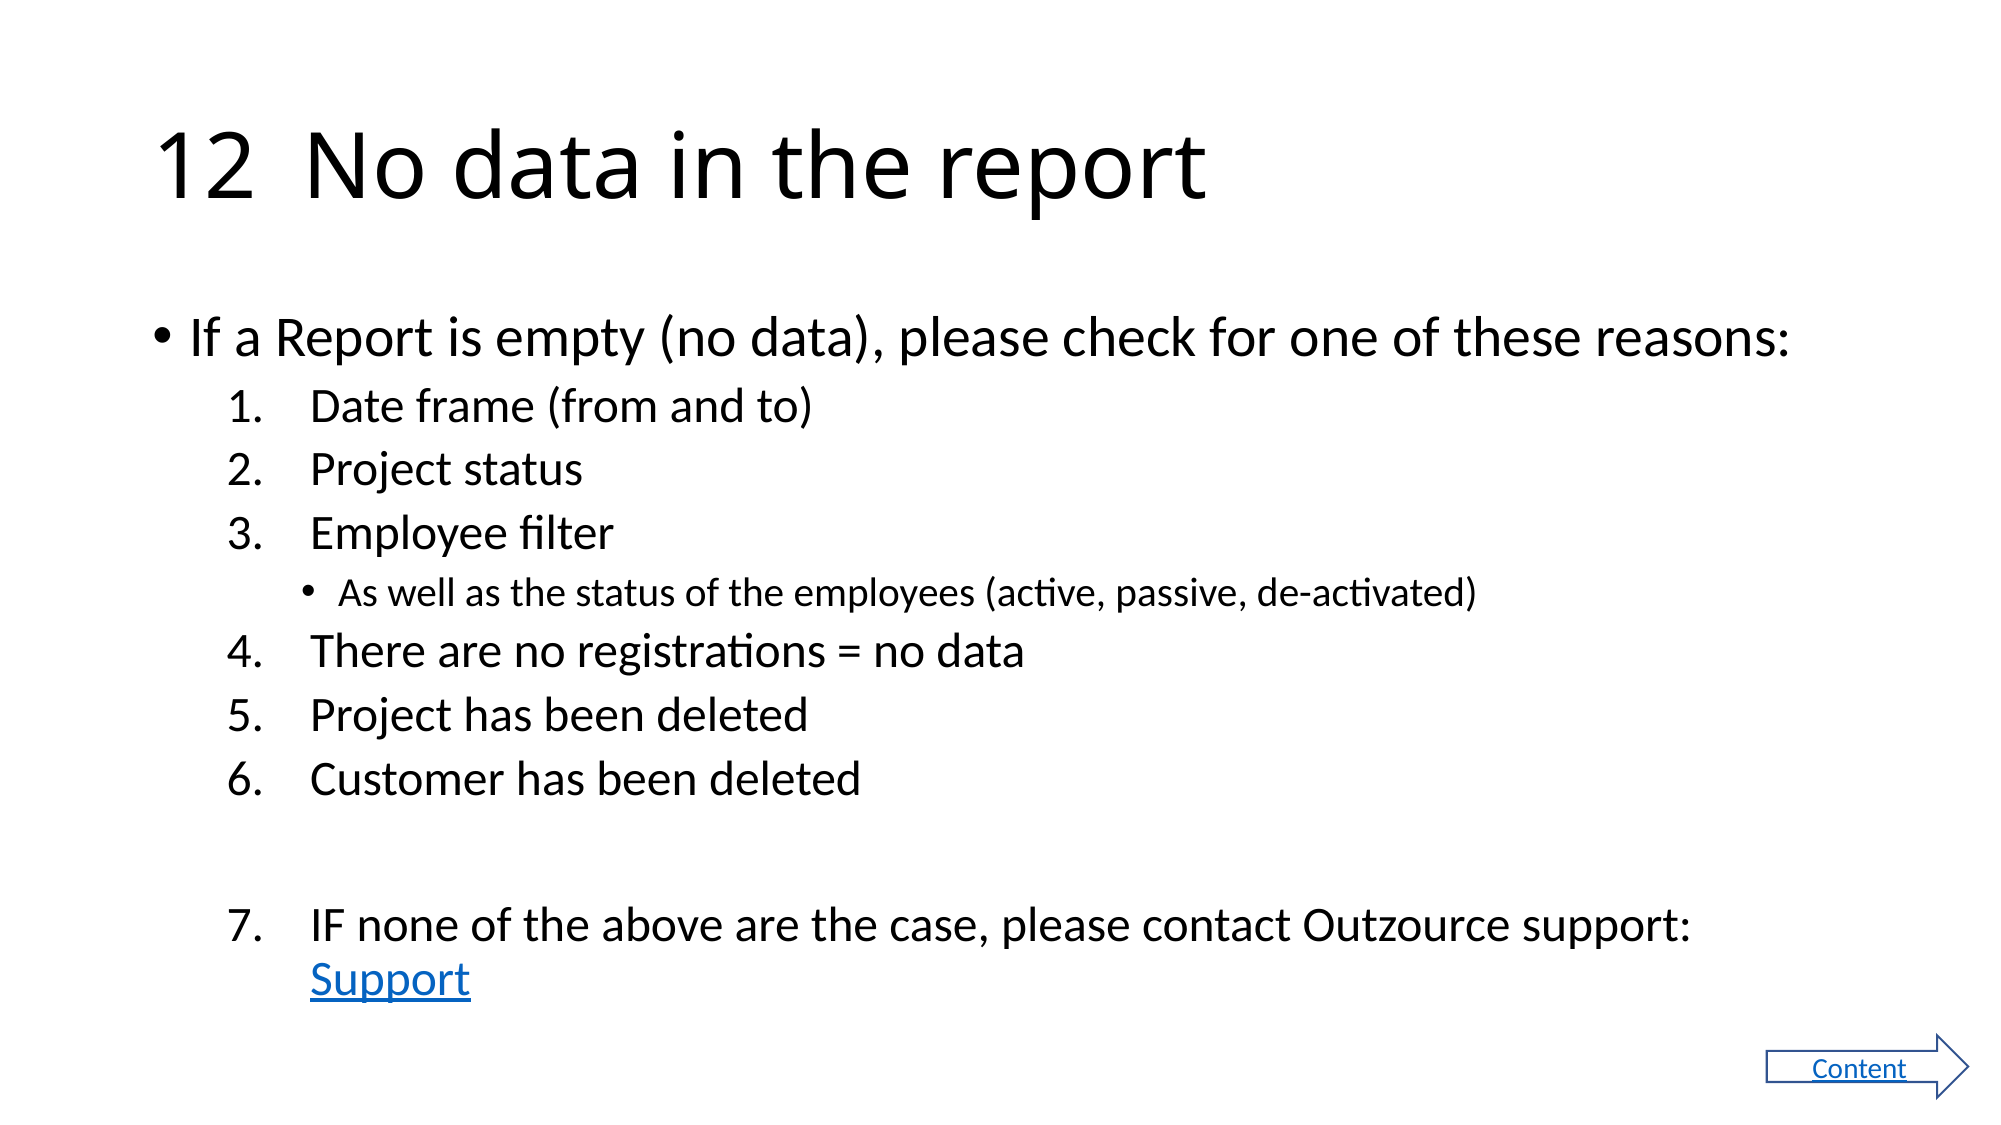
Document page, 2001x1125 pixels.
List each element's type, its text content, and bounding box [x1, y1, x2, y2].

text_box Content [1765, 1032, 1970, 1101]
list If a Report is empty (no data), please check for one of these reasons: Date frame (from and to) Project status Employee filter As well as the status of the employees (active, passive, de-activated) There are no registrations = no data Project has been deleted Customer has been deleted IF none of the above are the case, please contact Outzource support: Support [137, 299, 1863, 1014]
title 12 No data in the report [137, 59, 1863, 278]
